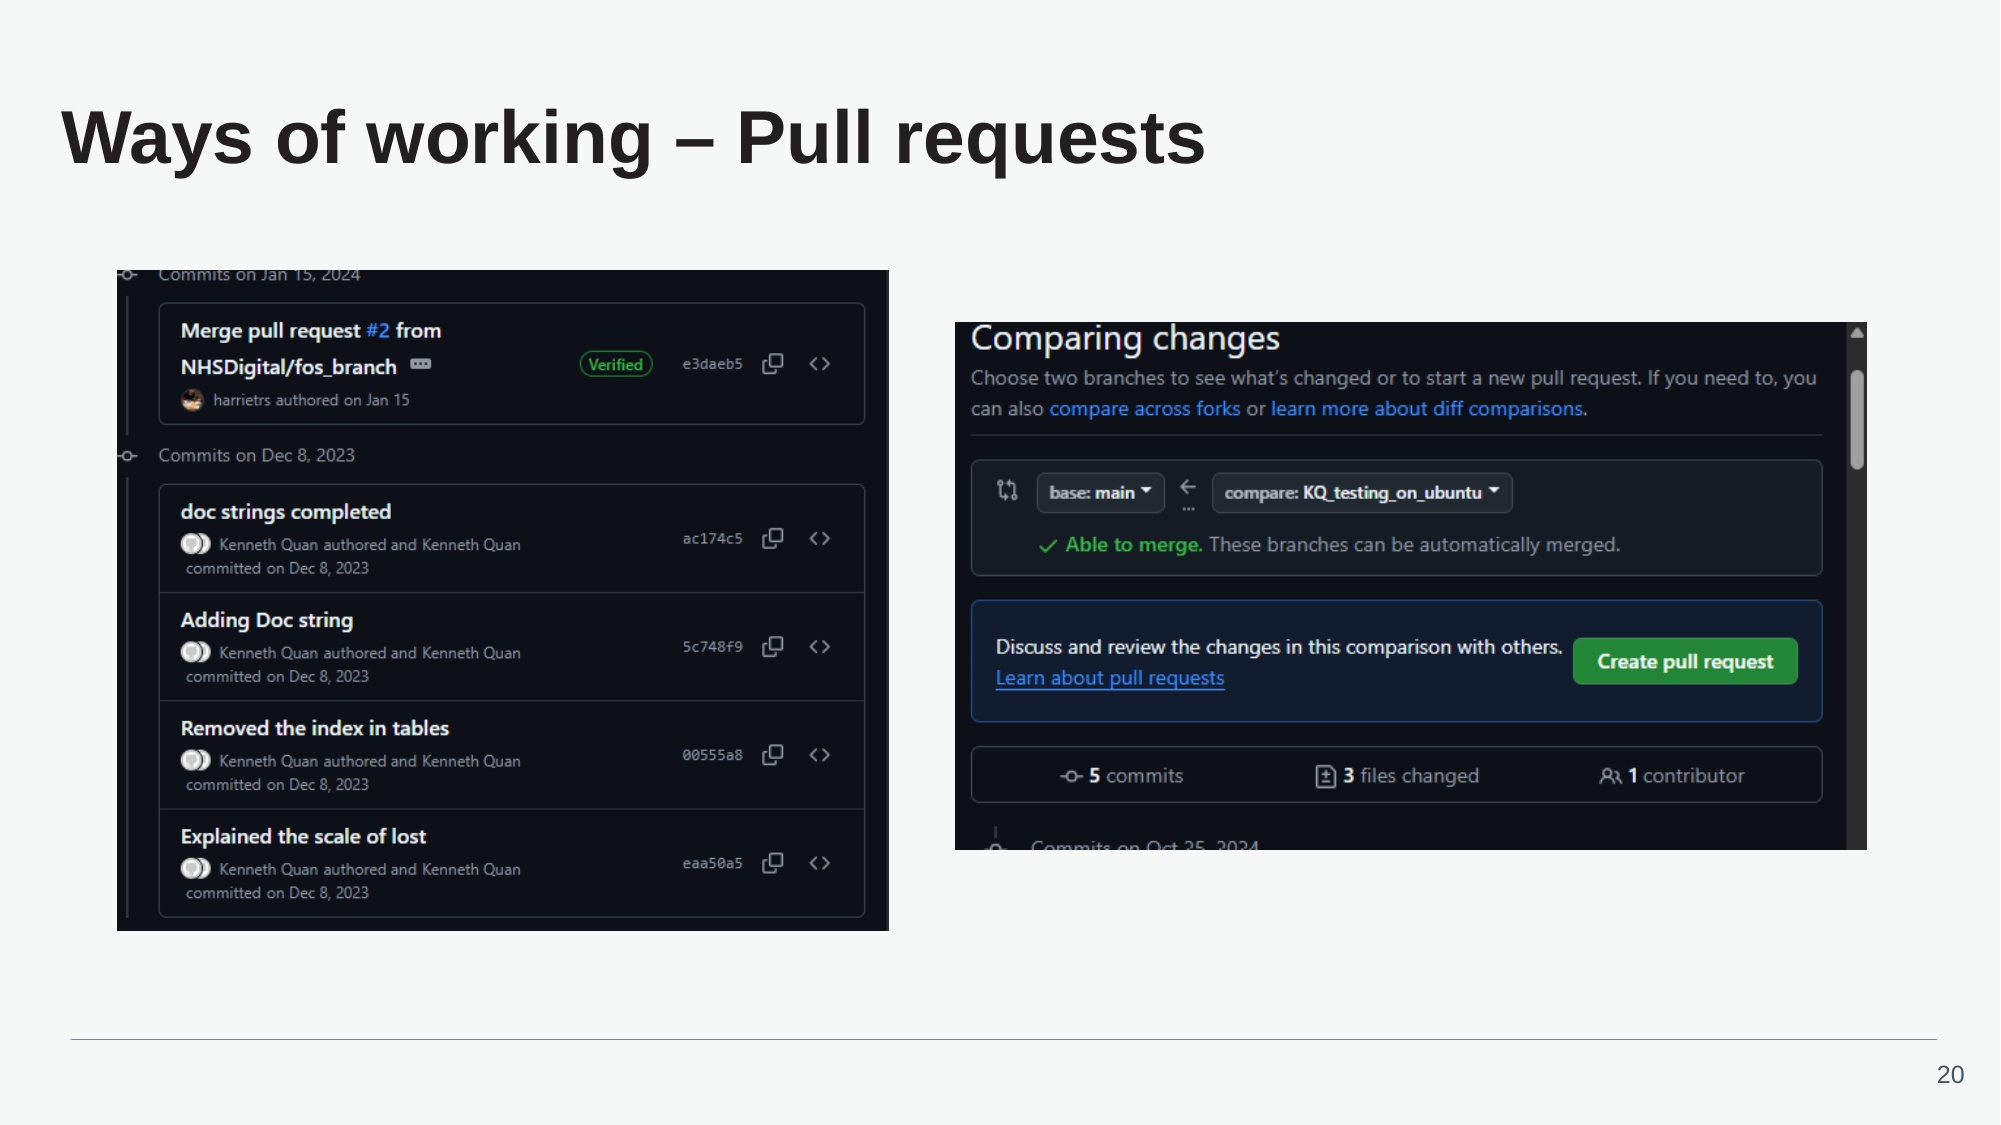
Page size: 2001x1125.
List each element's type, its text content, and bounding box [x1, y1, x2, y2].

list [117, 270, 889, 931]
picture [955, 321, 1867, 850]
title Ways of working – Pull requests [61, 68, 1933, 210]
